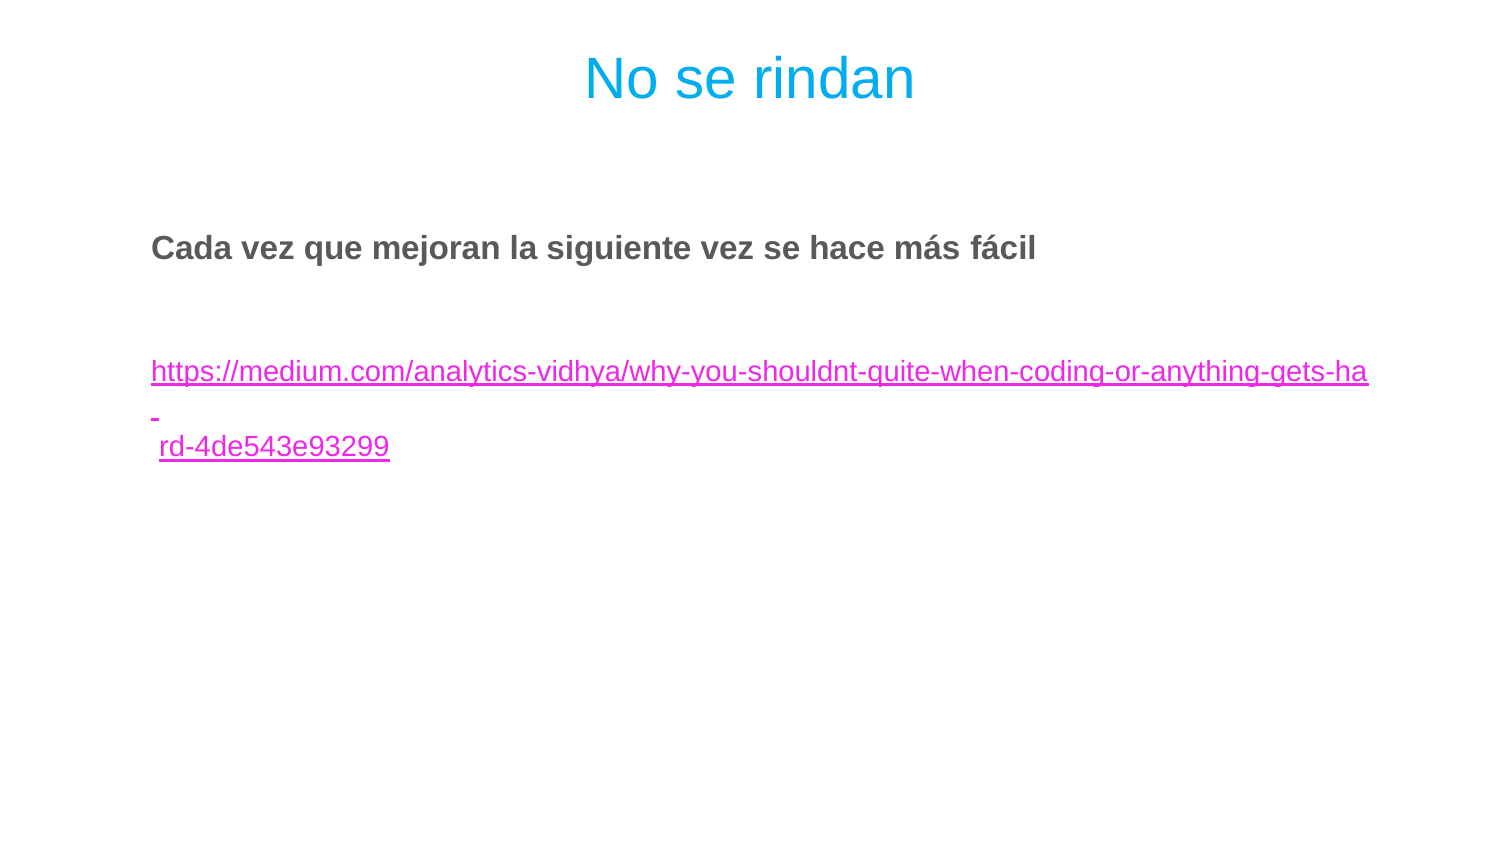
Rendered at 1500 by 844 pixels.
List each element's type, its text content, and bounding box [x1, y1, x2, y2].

text_box Cada vez que mejoran la siguiente vez se hace más fácil https://medium.com/analytics-vidhya/why-you-shouldnt-quite-when-coding-or-anything-gets-ha rd-4de543e93299 [129, 223, 1371, 701]
text_box No se rindan [582, 38, 918, 182]
